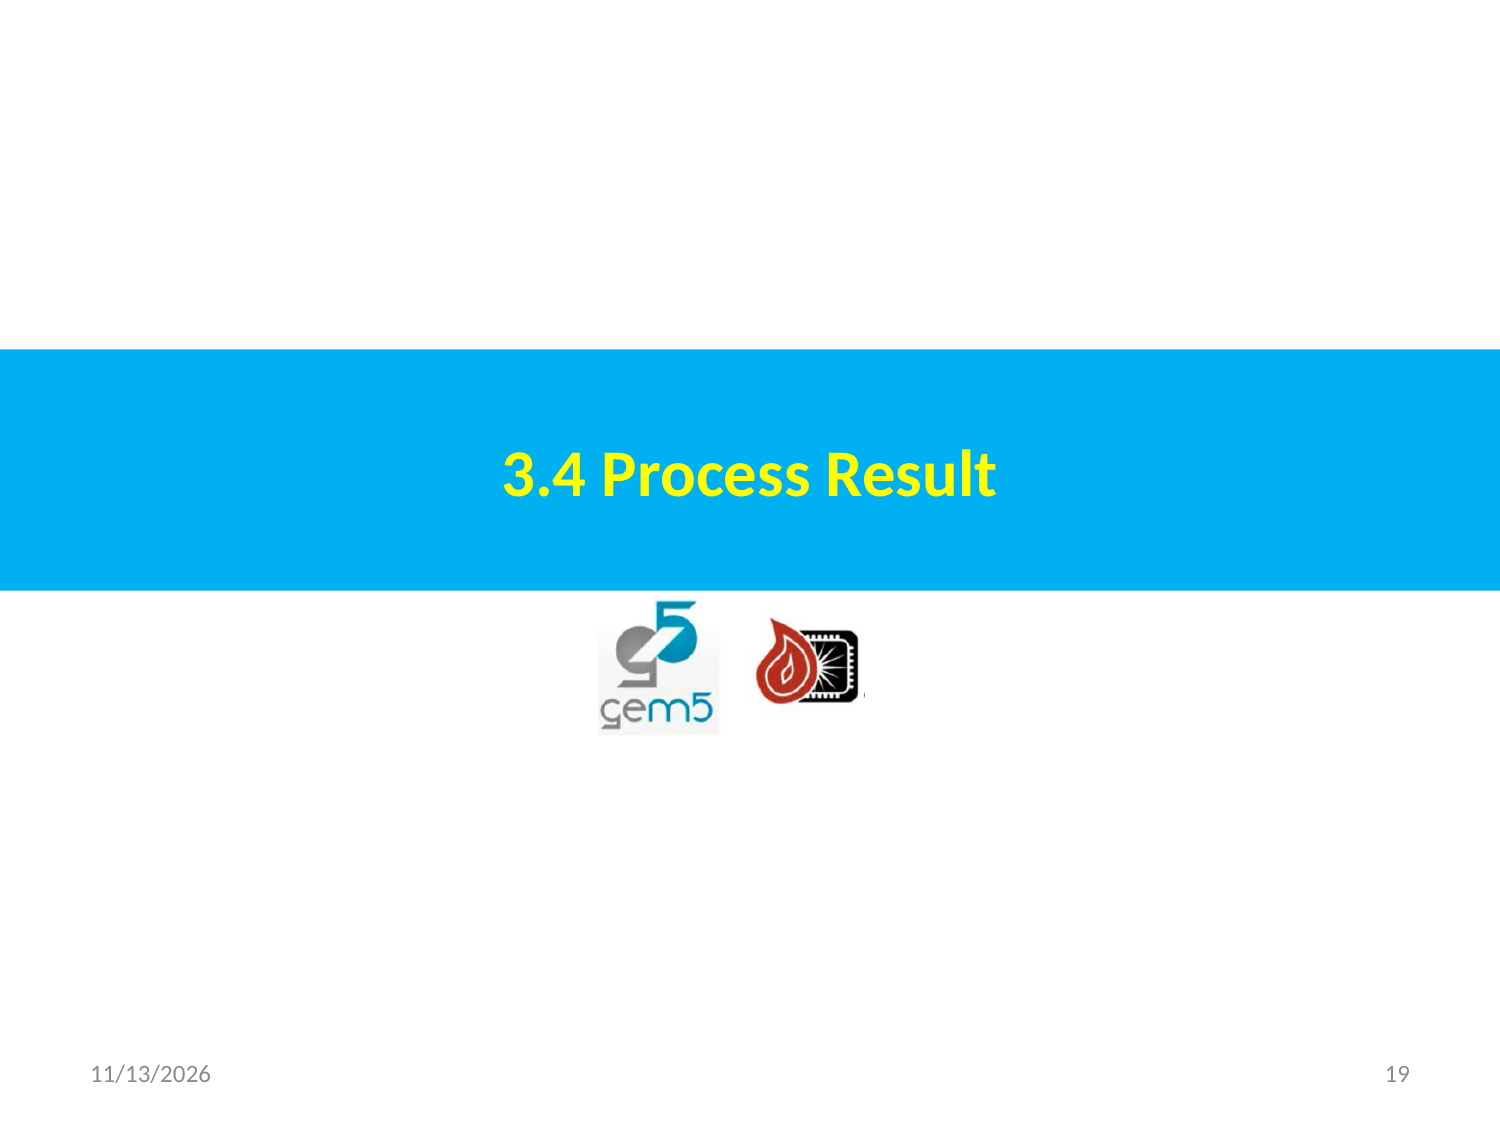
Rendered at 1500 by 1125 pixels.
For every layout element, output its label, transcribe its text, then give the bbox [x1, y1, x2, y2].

picture [598, 598, 866, 749]
title 3.4 Process Result [0, 349, 1500, 591]
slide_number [75, 1042, 425, 1103]
slide_number 19 [1074, 1042, 1425, 1103]
